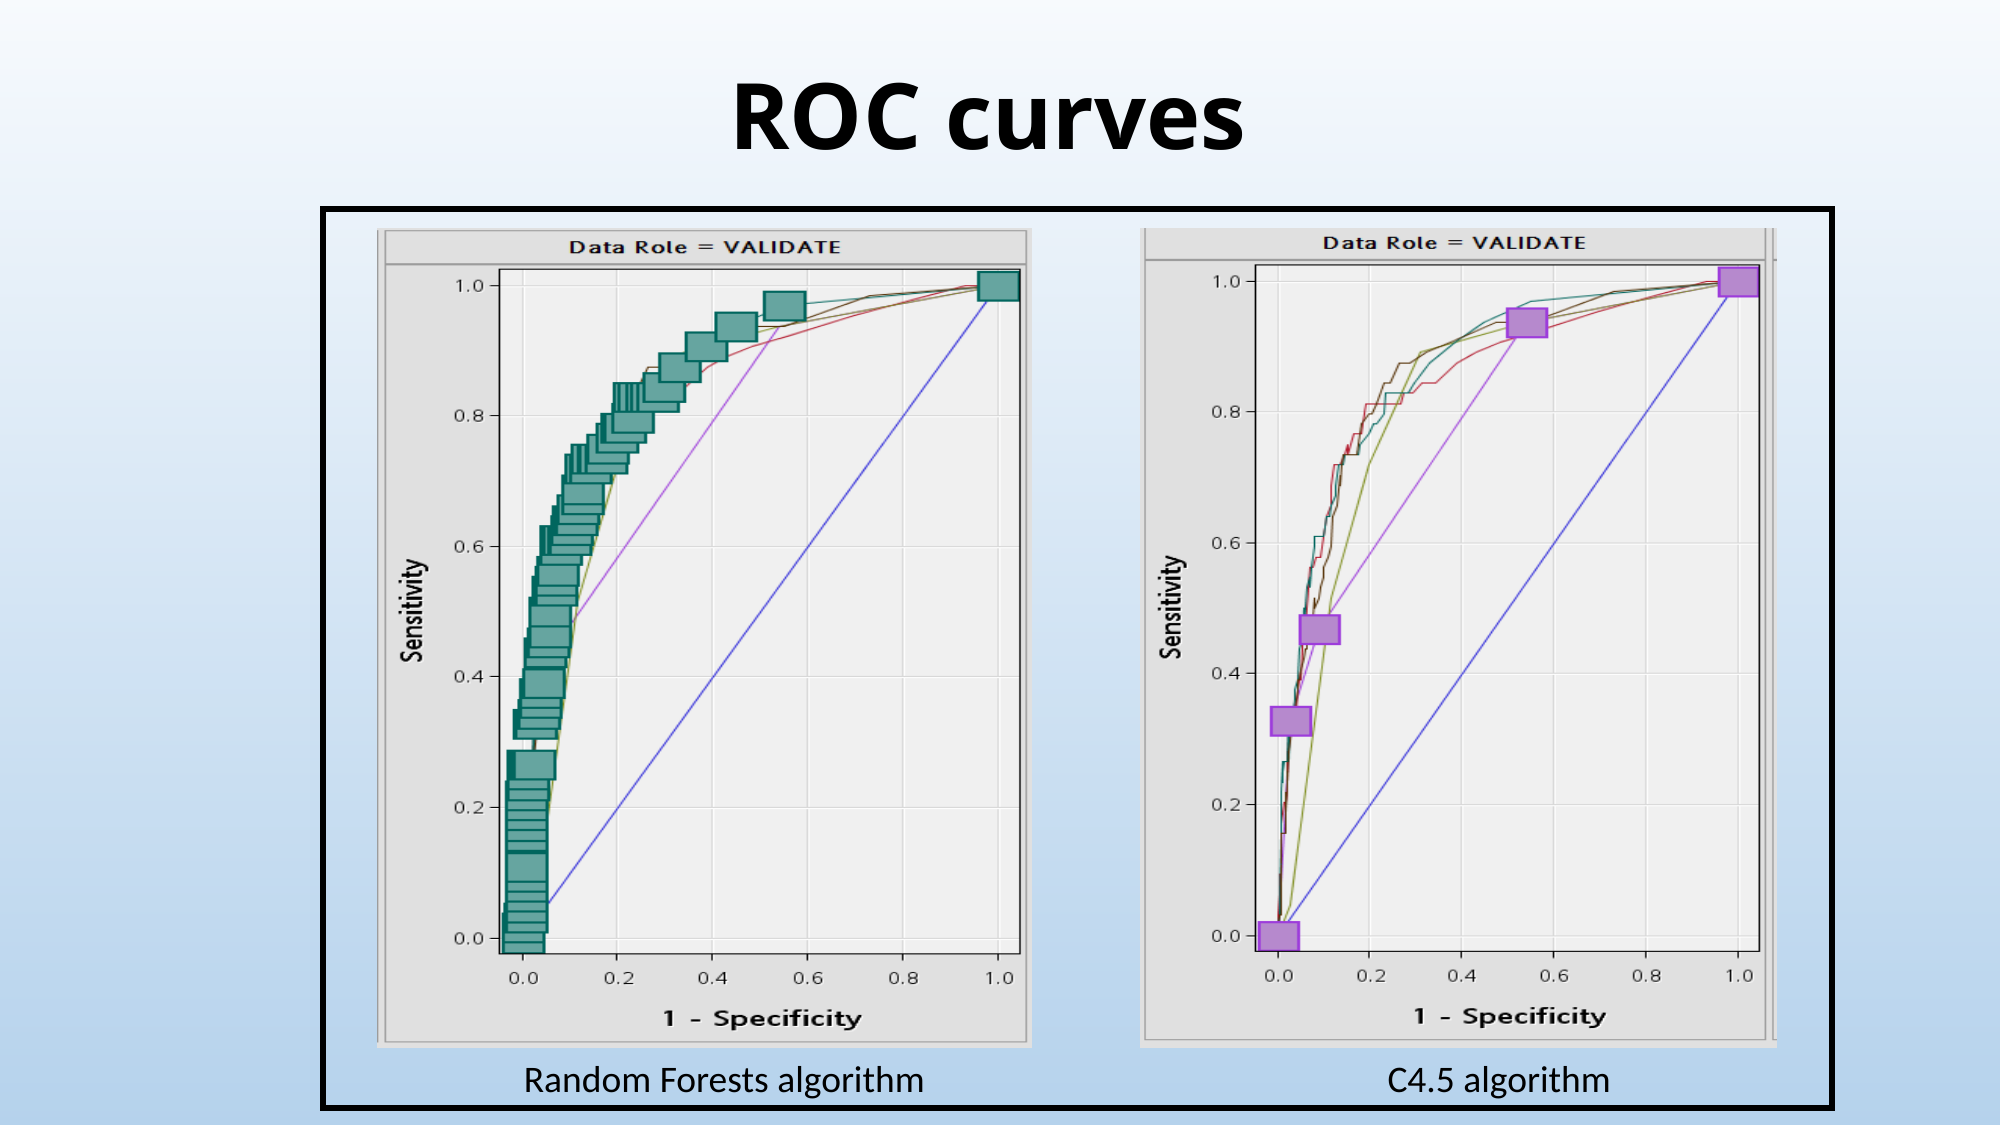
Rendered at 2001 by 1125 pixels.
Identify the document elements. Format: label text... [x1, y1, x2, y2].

title ROC curves [137, 11, 1863, 229]
picture [376, 228, 1032, 1048]
picture [1140, 228, 1777, 1048]
text_box [322, 208, 1833, 1109]
